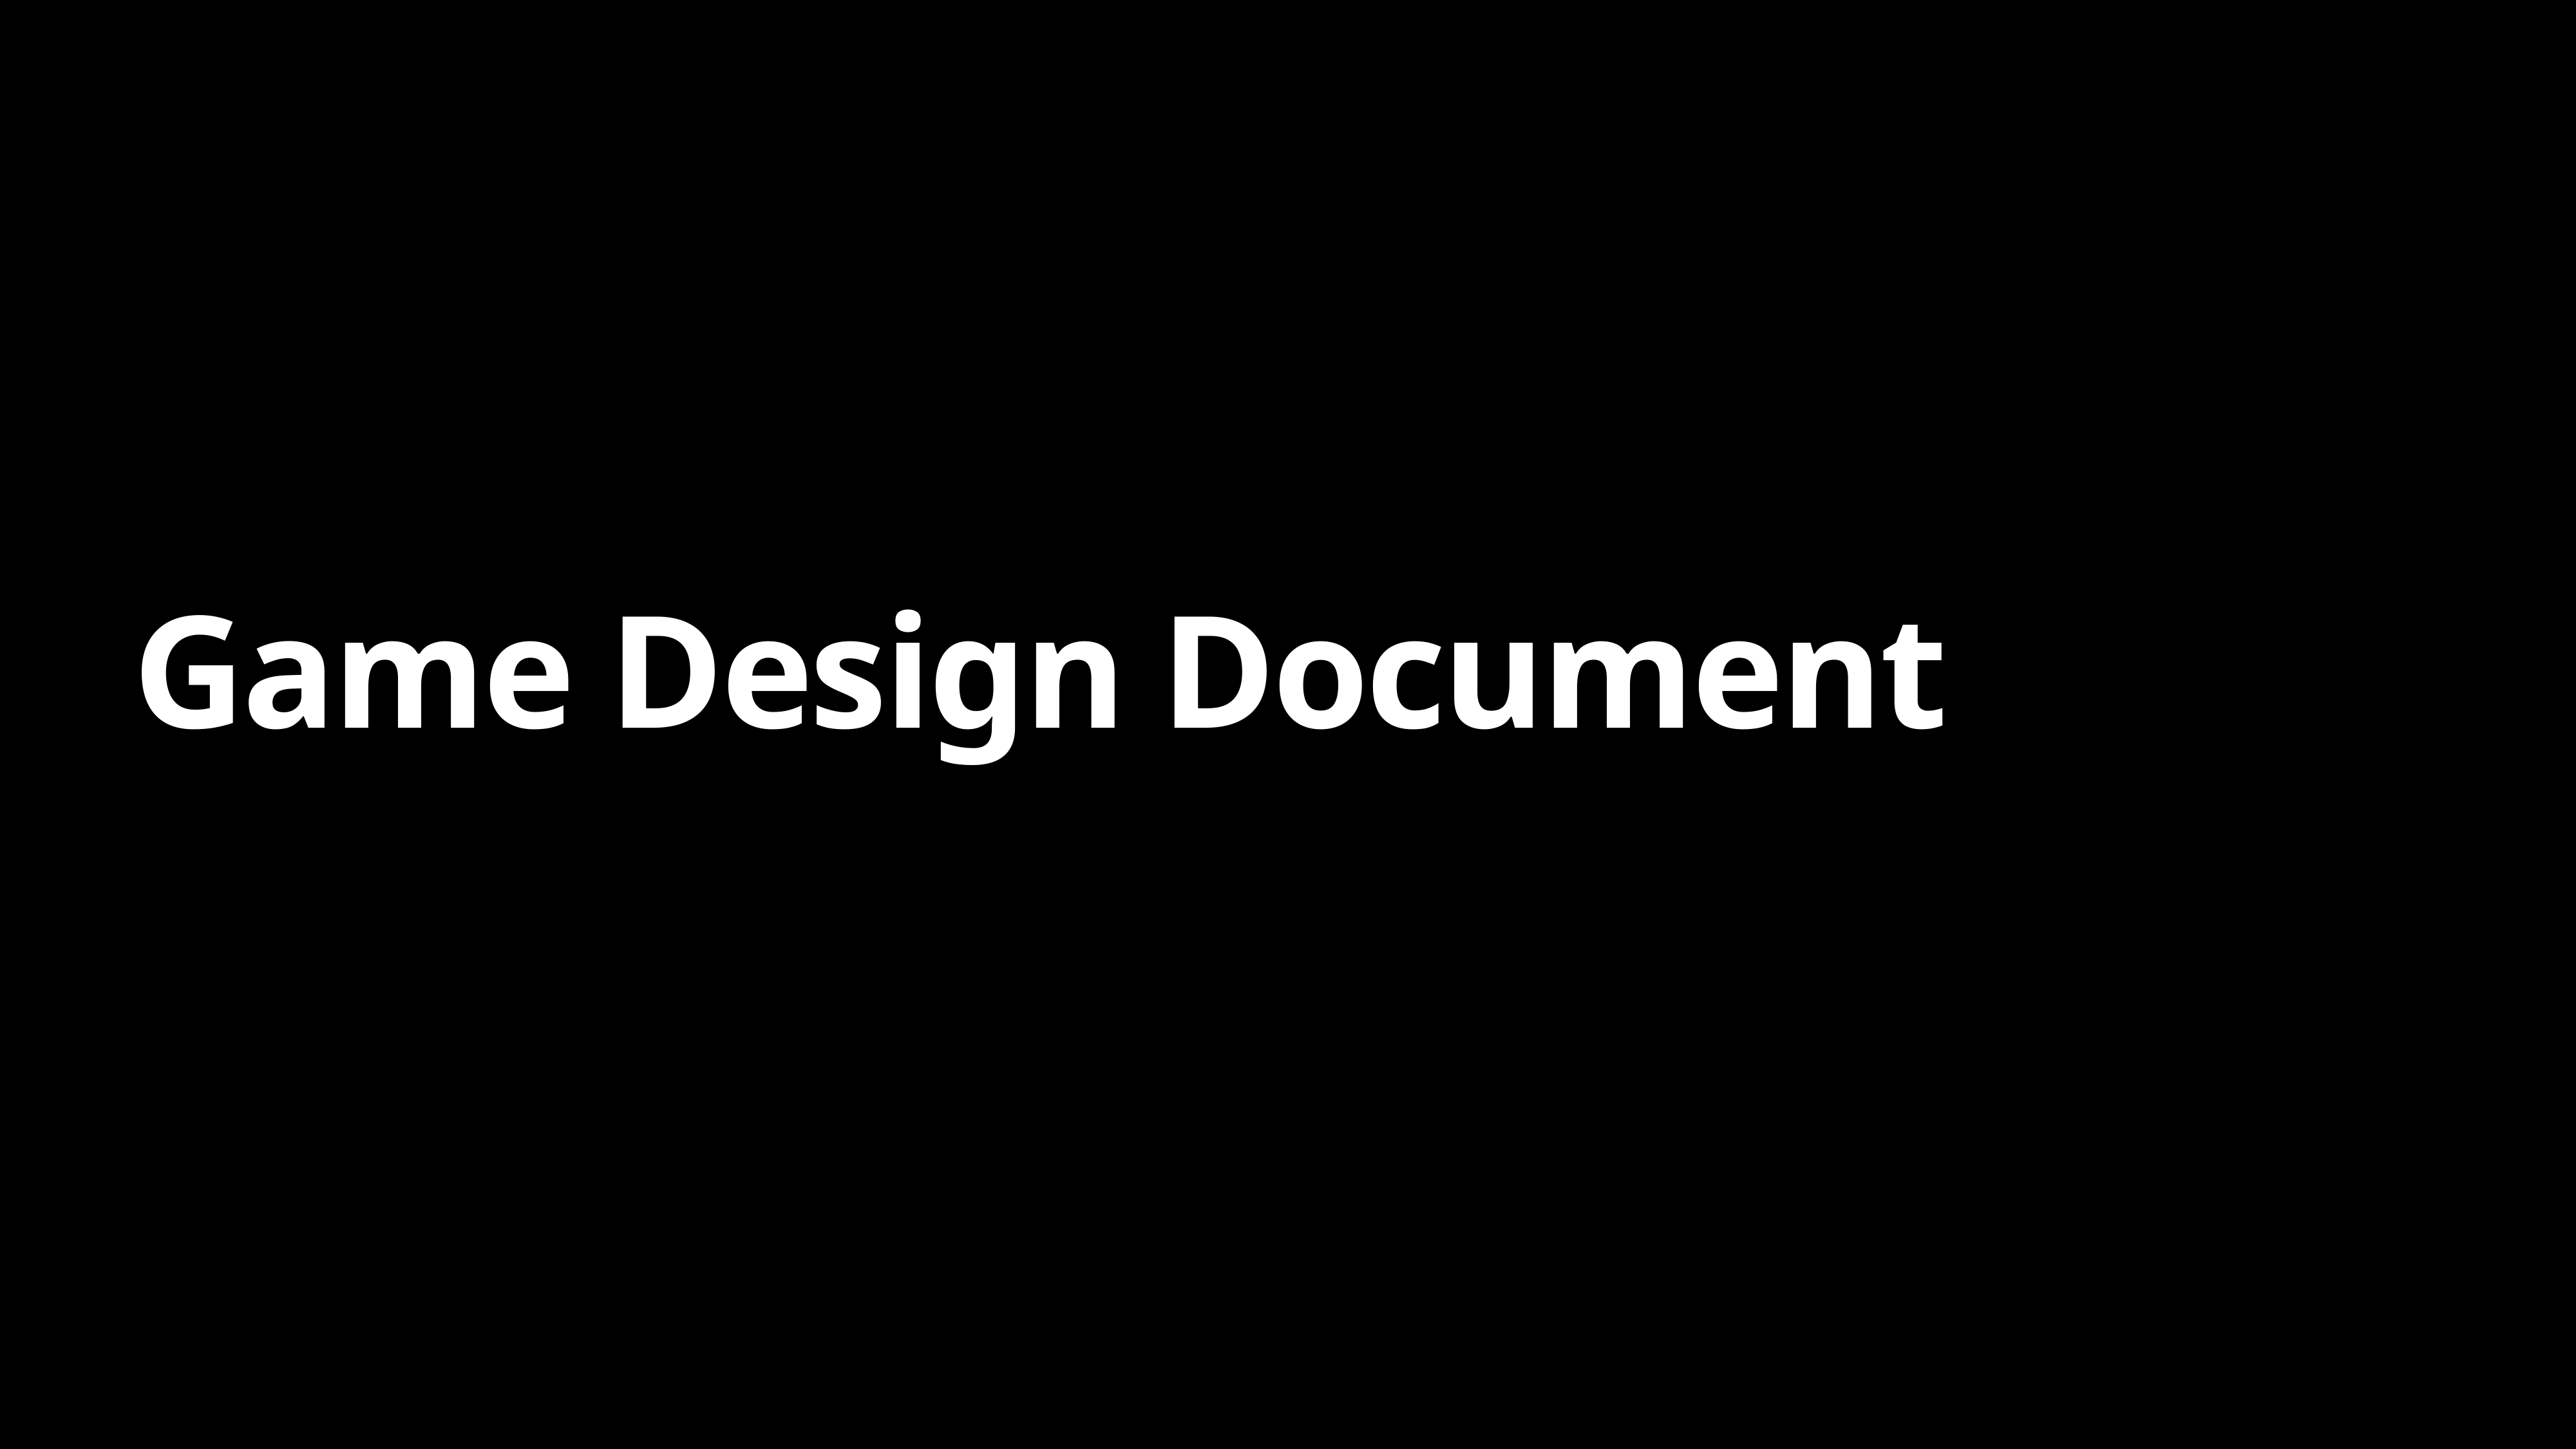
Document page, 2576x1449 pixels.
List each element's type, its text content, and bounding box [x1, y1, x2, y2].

title Game Design Document [127, 271, 2449, 764]
